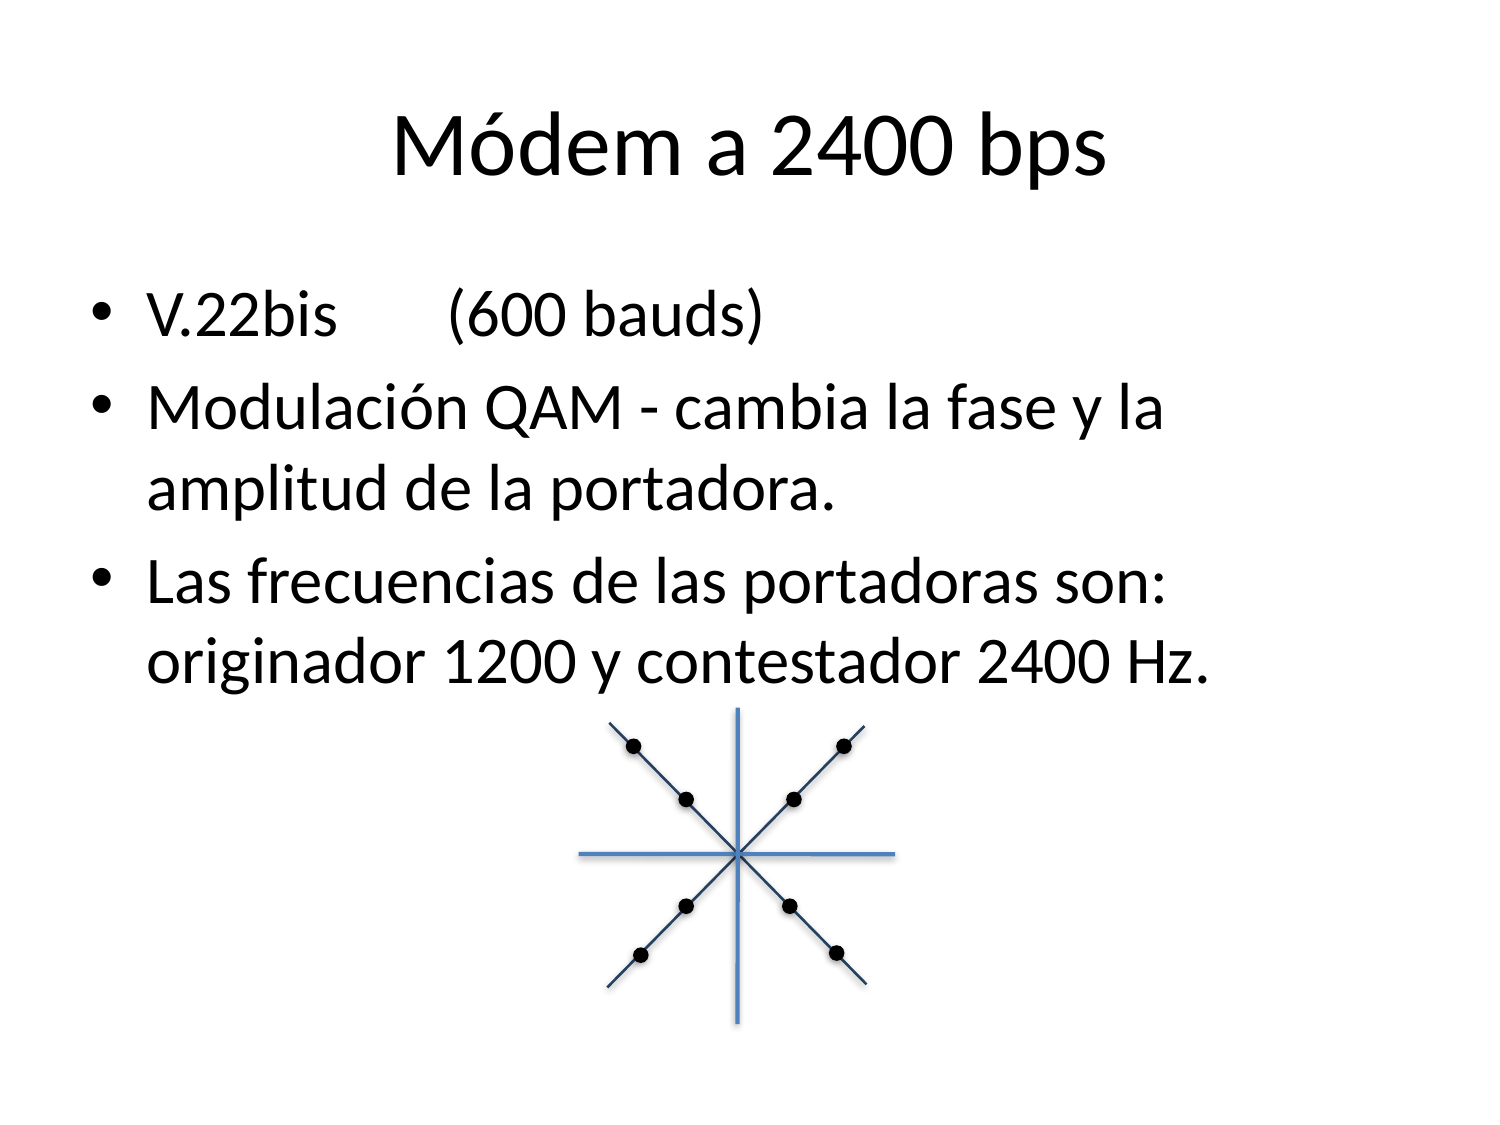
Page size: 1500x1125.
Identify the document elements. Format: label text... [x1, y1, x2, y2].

text_box [740, 867, 893, 1005]
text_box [606, 875, 869, 983]
title Módem a 2400 bps [75, 45, 1425, 233]
text_box [583, 867, 733, 1005]
list V.22bis (600 bauds) Modulación QAM - cambia la fase y la amplitud de la portadora. Las frecuencias de las portadoras son: originador 1200 y contestador 2400 Hz. [75, 262, 1425, 1005]
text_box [606, 724, 869, 852]
